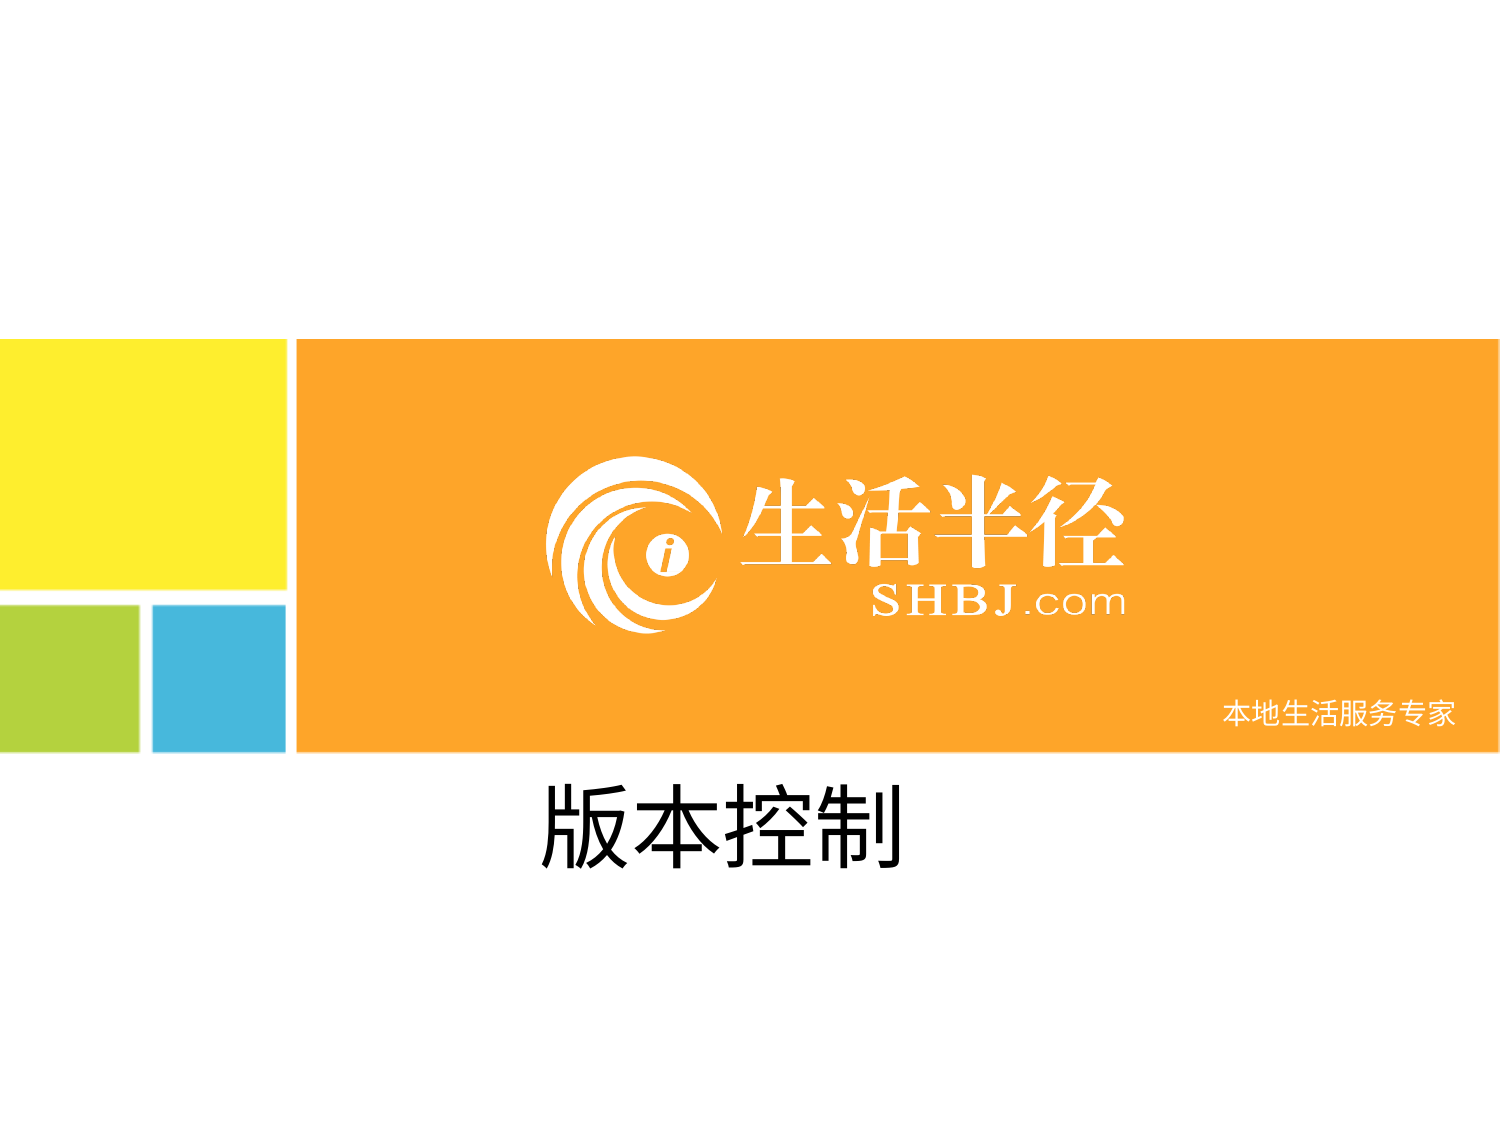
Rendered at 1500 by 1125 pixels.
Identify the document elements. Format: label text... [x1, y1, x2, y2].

text_box 版本控制 [225, 762, 1222, 917]
picture [0, 339, 1500, 754]
